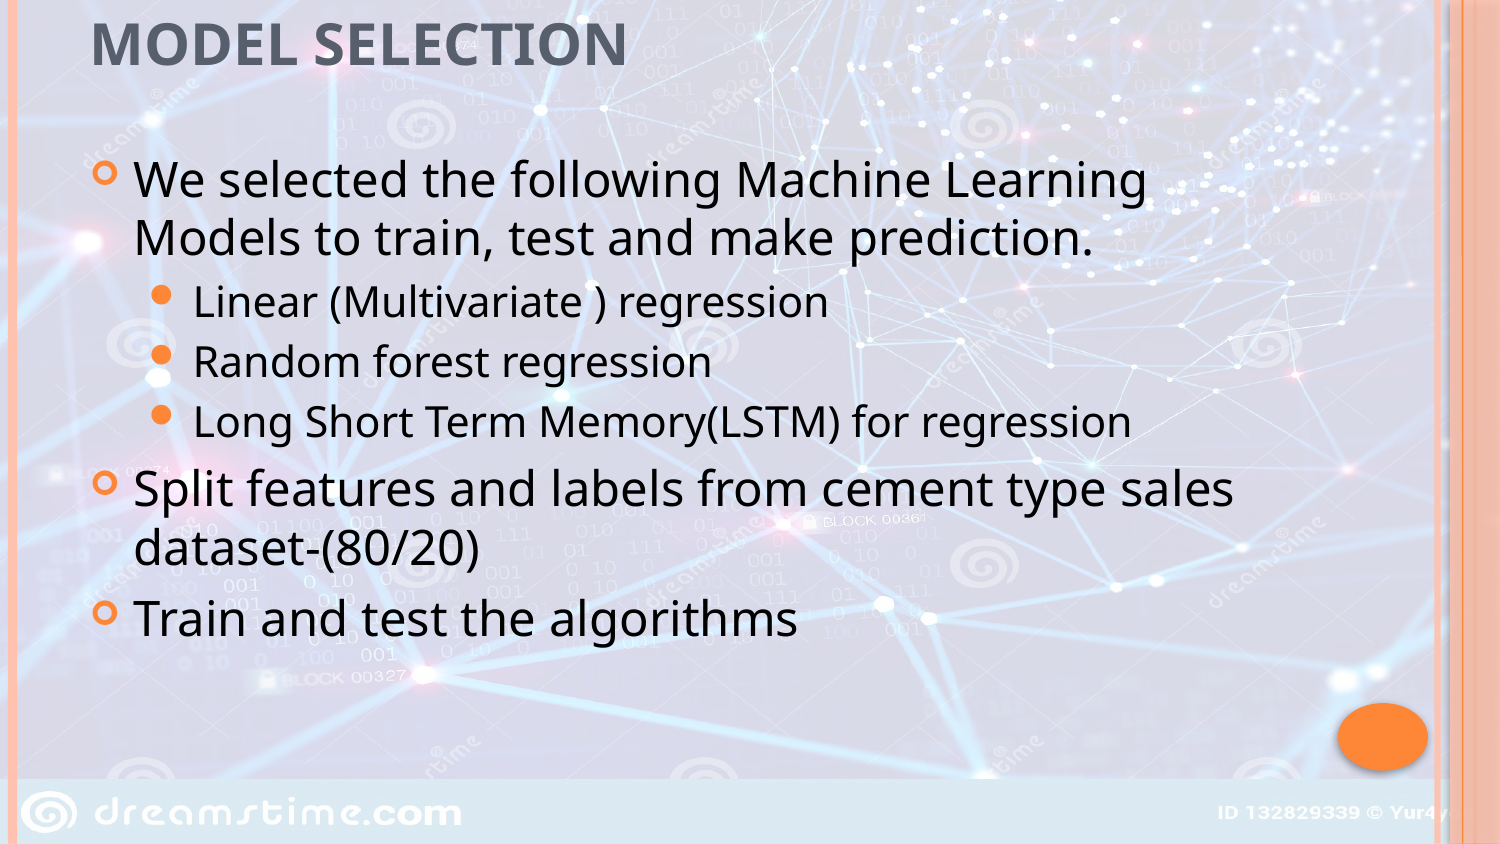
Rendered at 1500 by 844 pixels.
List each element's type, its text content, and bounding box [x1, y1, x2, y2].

list We selected the following Machine Learning Models to train, test and make prediction. Linear (Multivariate ) regression Random forest regression Long Short Term Memory(LSTM) for regression Split features and labels from cement type sales dataset-(80/20) Train and test the algorithms [75, 140, 1325, 657]
title Model selection [75, 0, 1300, 85]
